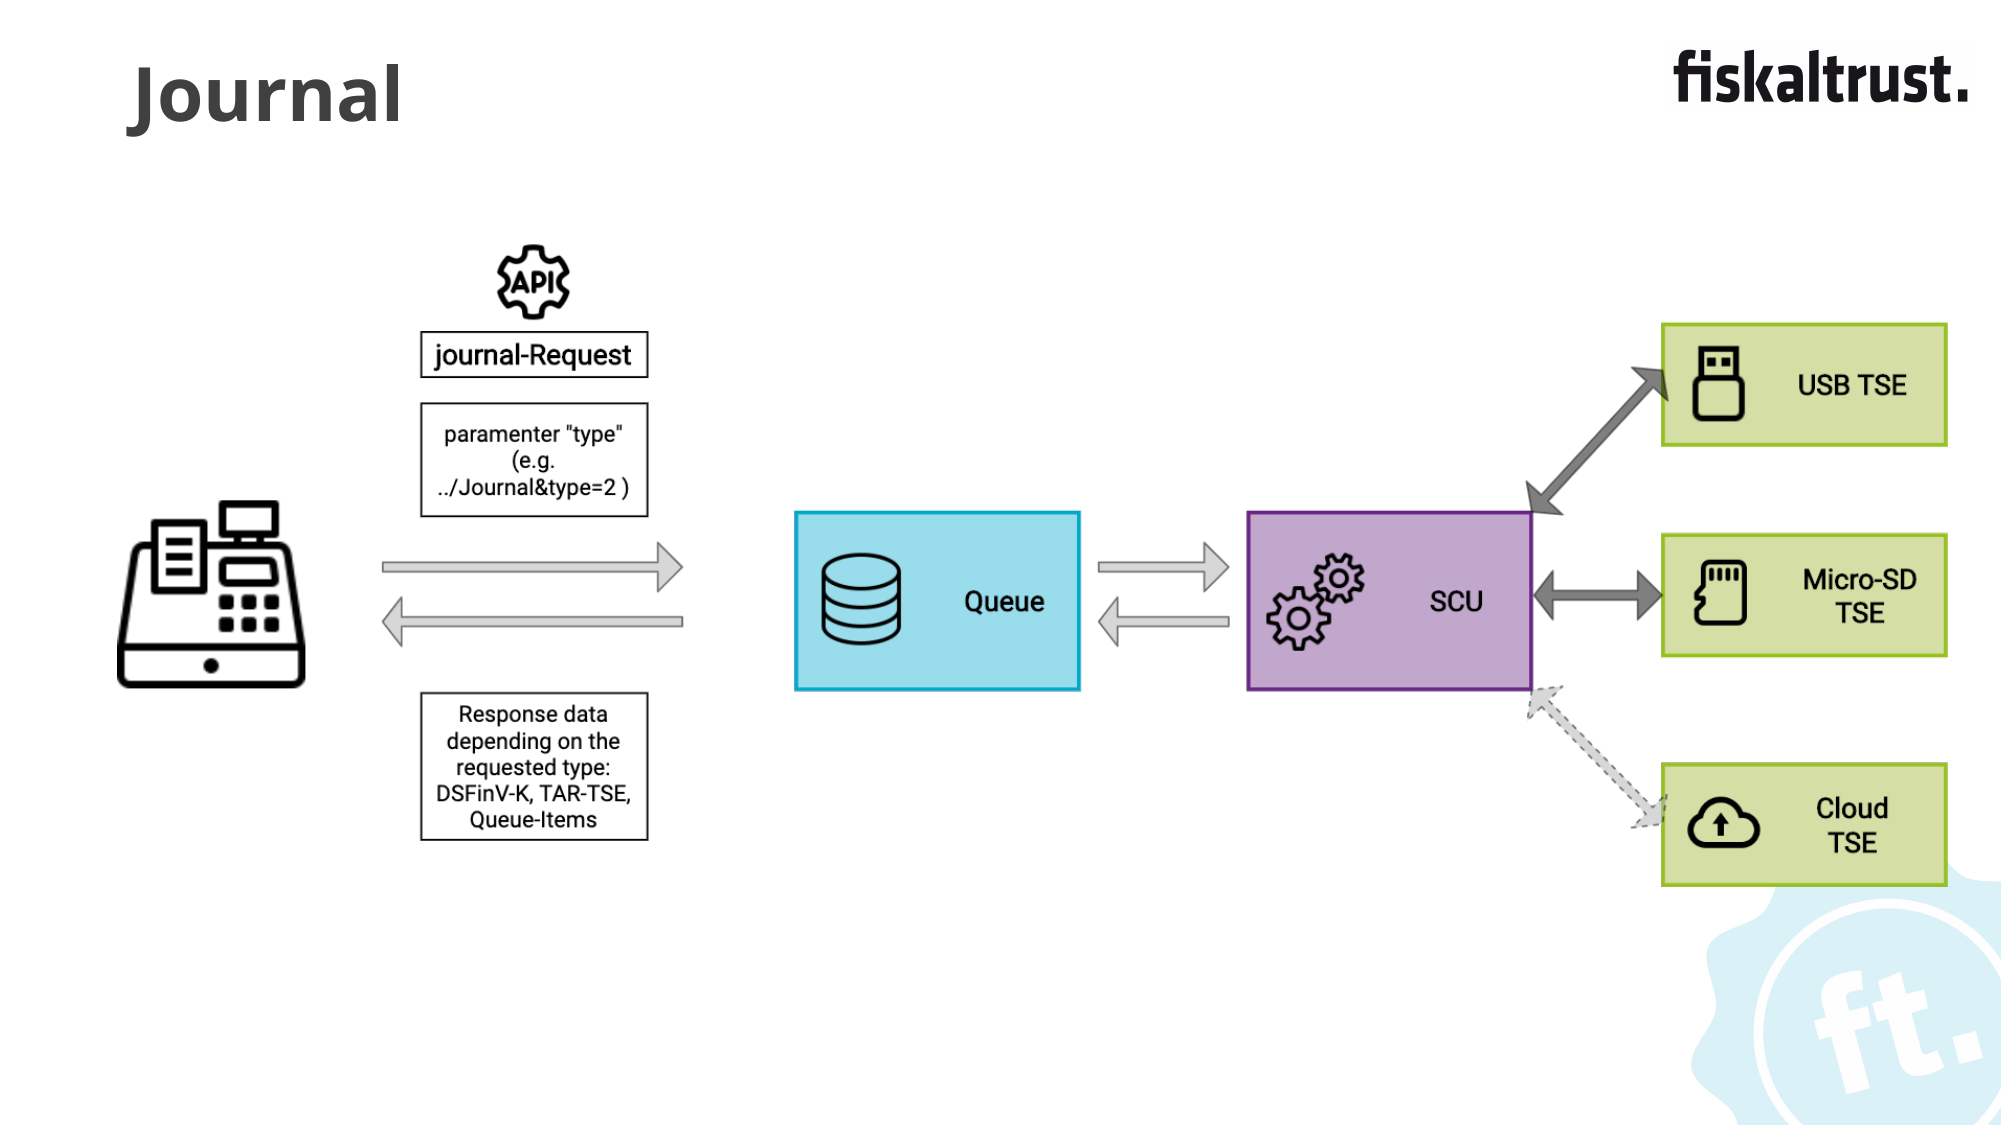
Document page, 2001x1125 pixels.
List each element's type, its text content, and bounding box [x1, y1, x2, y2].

picture [117, 237, 2000, 1125]
picture [1667, 43, 1974, 109]
title Journal [117, 49, 1669, 137]
